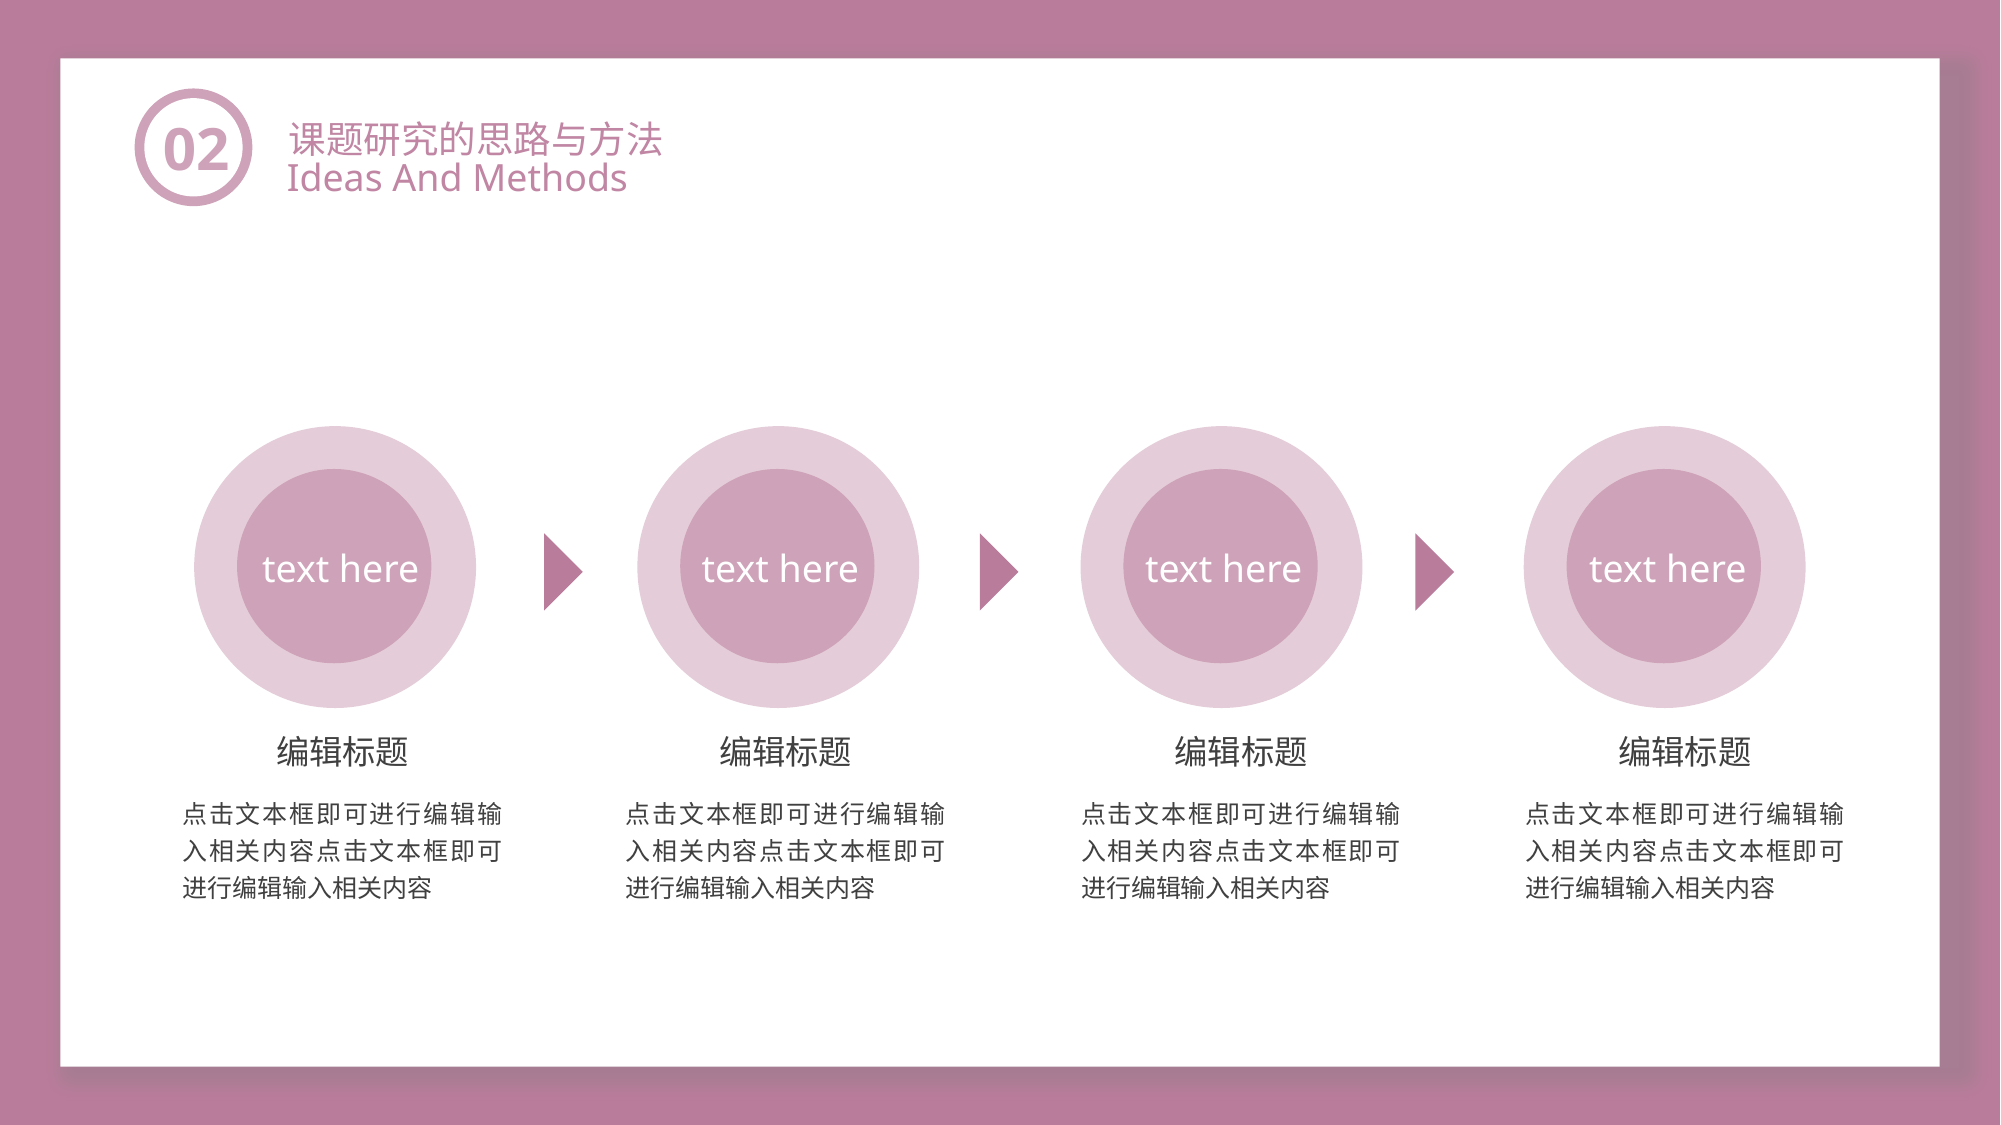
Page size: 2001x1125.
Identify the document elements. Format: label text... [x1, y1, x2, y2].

text_box 编辑标题 [680, 724, 892, 779]
text_box text here [1564, 537, 1772, 598]
text_box [684, 468, 871, 537]
text_box text here [676, 537, 884, 598]
text_box [1415, 533, 1455, 611]
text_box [134, 88, 253, 207]
text_box 点击文本框即可进行编辑输入相关内容点击文本框即可进行编辑输入相关内容 [1510, 783, 1860, 911]
text_box [241, 468, 427, 537]
text_box [544, 533, 583, 611]
text_box [979, 533, 1019, 611]
text_box [1127, 468, 1314, 537]
text_box text here [1120, 537, 1328, 598]
text_box 编辑标题 [1135, 724, 1347, 779]
text_box [59, 57, 1941, 1068]
text_box 编辑标题 [236, 724, 448, 779]
text_box [1128, 598, 1313, 664]
text_box [685, 598, 870, 664]
text_box [1080, 426, 1363, 709]
text_box Ideas And Methods [272, 146, 1096, 207]
text_box [1571, 598, 1756, 664]
text_box 课题研究的思路与方法 [274, 64, 679, 146]
text_box 点击文本框即可进行编辑输入相关内容点击文本框即可进行编辑输入相关内容 [610, 783, 961, 911]
text_box 点击文本框即可进行编辑输入相关内容点击文本框即可进行编辑输入相关内容 [167, 783, 518, 911]
text_box [194, 426, 477, 709]
text_box [637, 426, 920, 709]
text_box text here [237, 537, 445, 598]
text_box [1523, 426, 1806, 709]
text_box 编辑标题 [1579, 724, 1791, 779]
text_box [242, 598, 426, 664]
text_box [1571, 468, 1757, 537]
text_box 点击文本框即可进行编辑输入相关内容点击文本框即可进行编辑输入相关内容 [1066, 783, 1416, 911]
